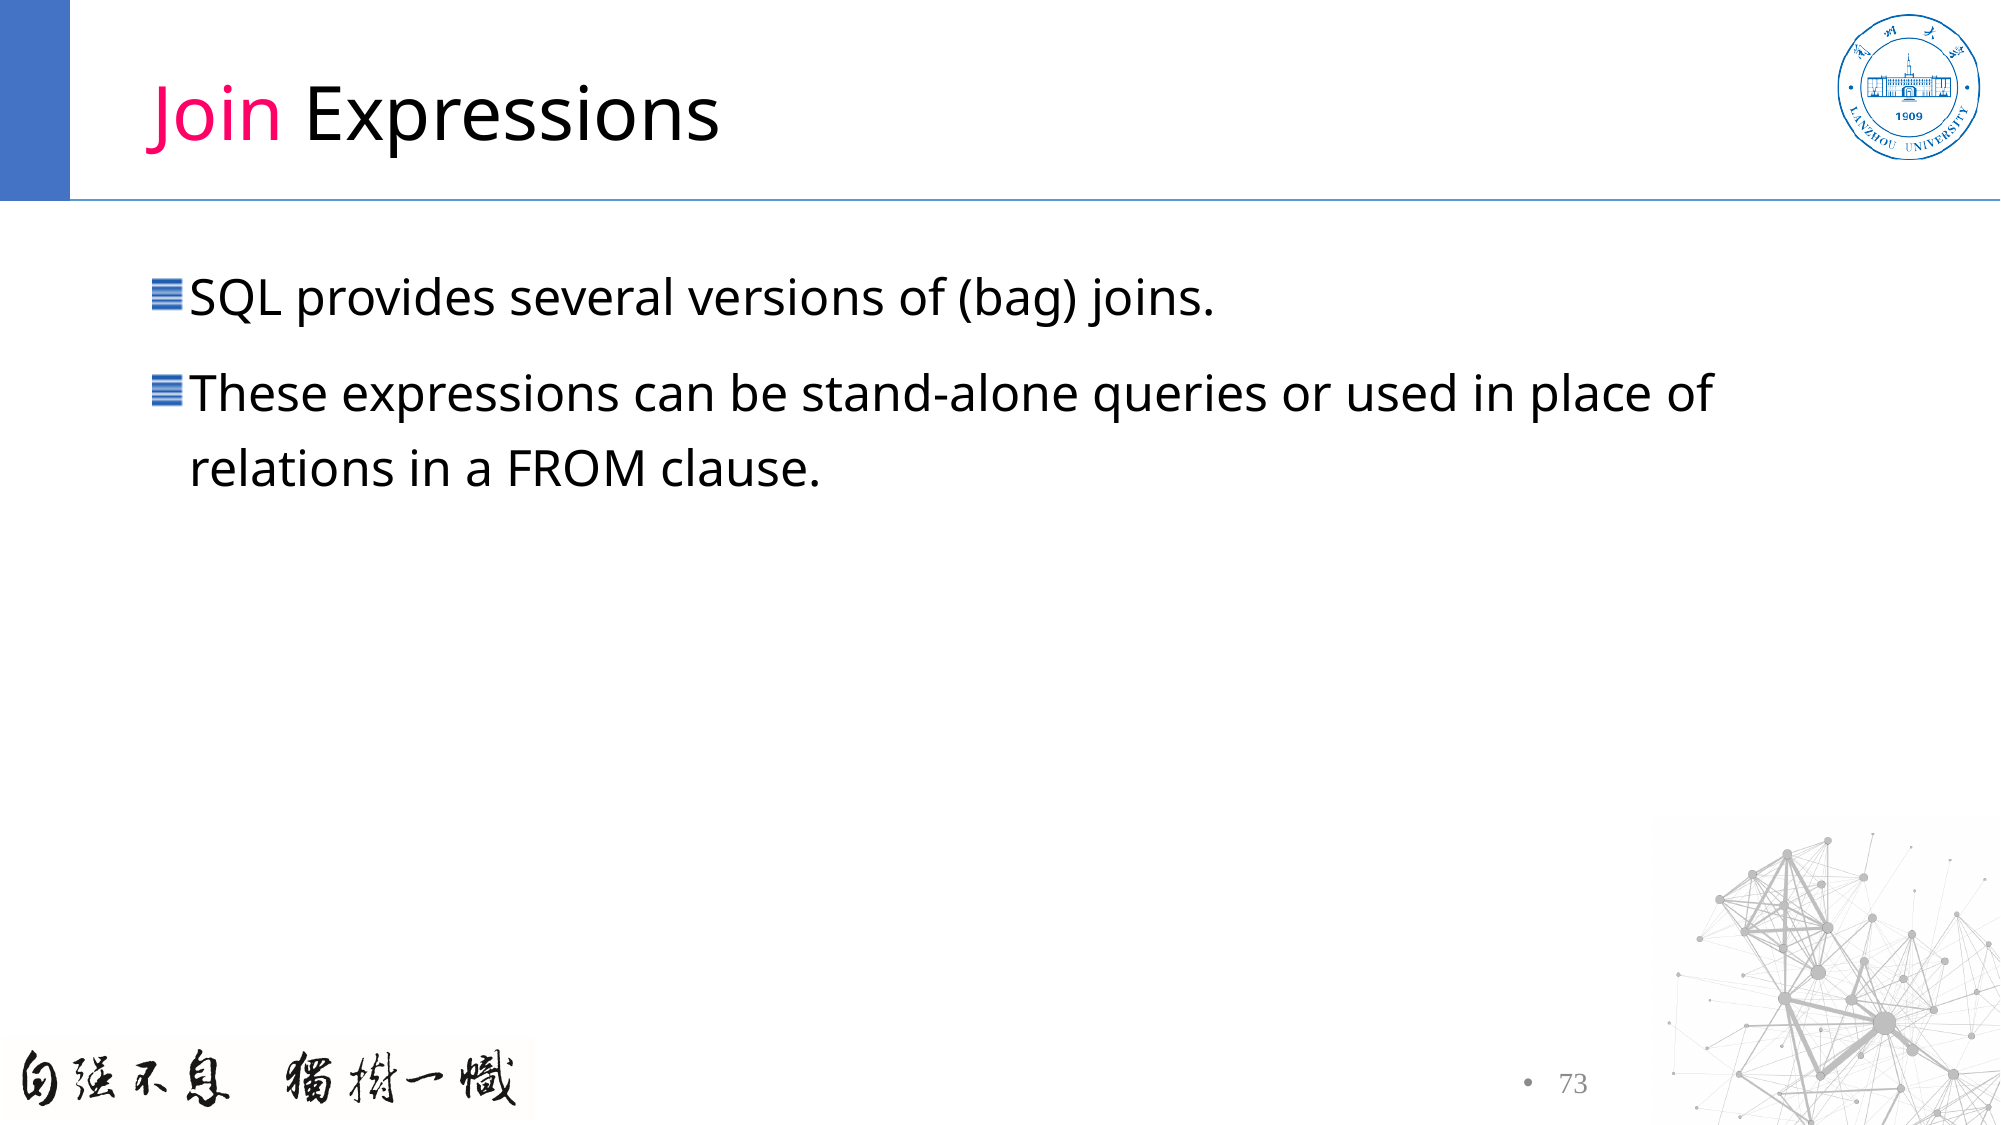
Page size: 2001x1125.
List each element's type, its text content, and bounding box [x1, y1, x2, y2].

picture [1651, 817, 2001, 1125]
picture [1837, 14, 1998, 160]
slide_number 73 [1498, 1052, 1603, 1113]
picture [152, 373, 188, 409]
list SQL provides several versions of (bag) joins. These expressions can be stand-alone queries or used in place of relations in a FROM clause. [137, 243, 1863, 1014]
title Join Expressions [137, 33, 1863, 200]
picture [152, 277, 188, 313]
picture [3, 1037, 535, 1119]
